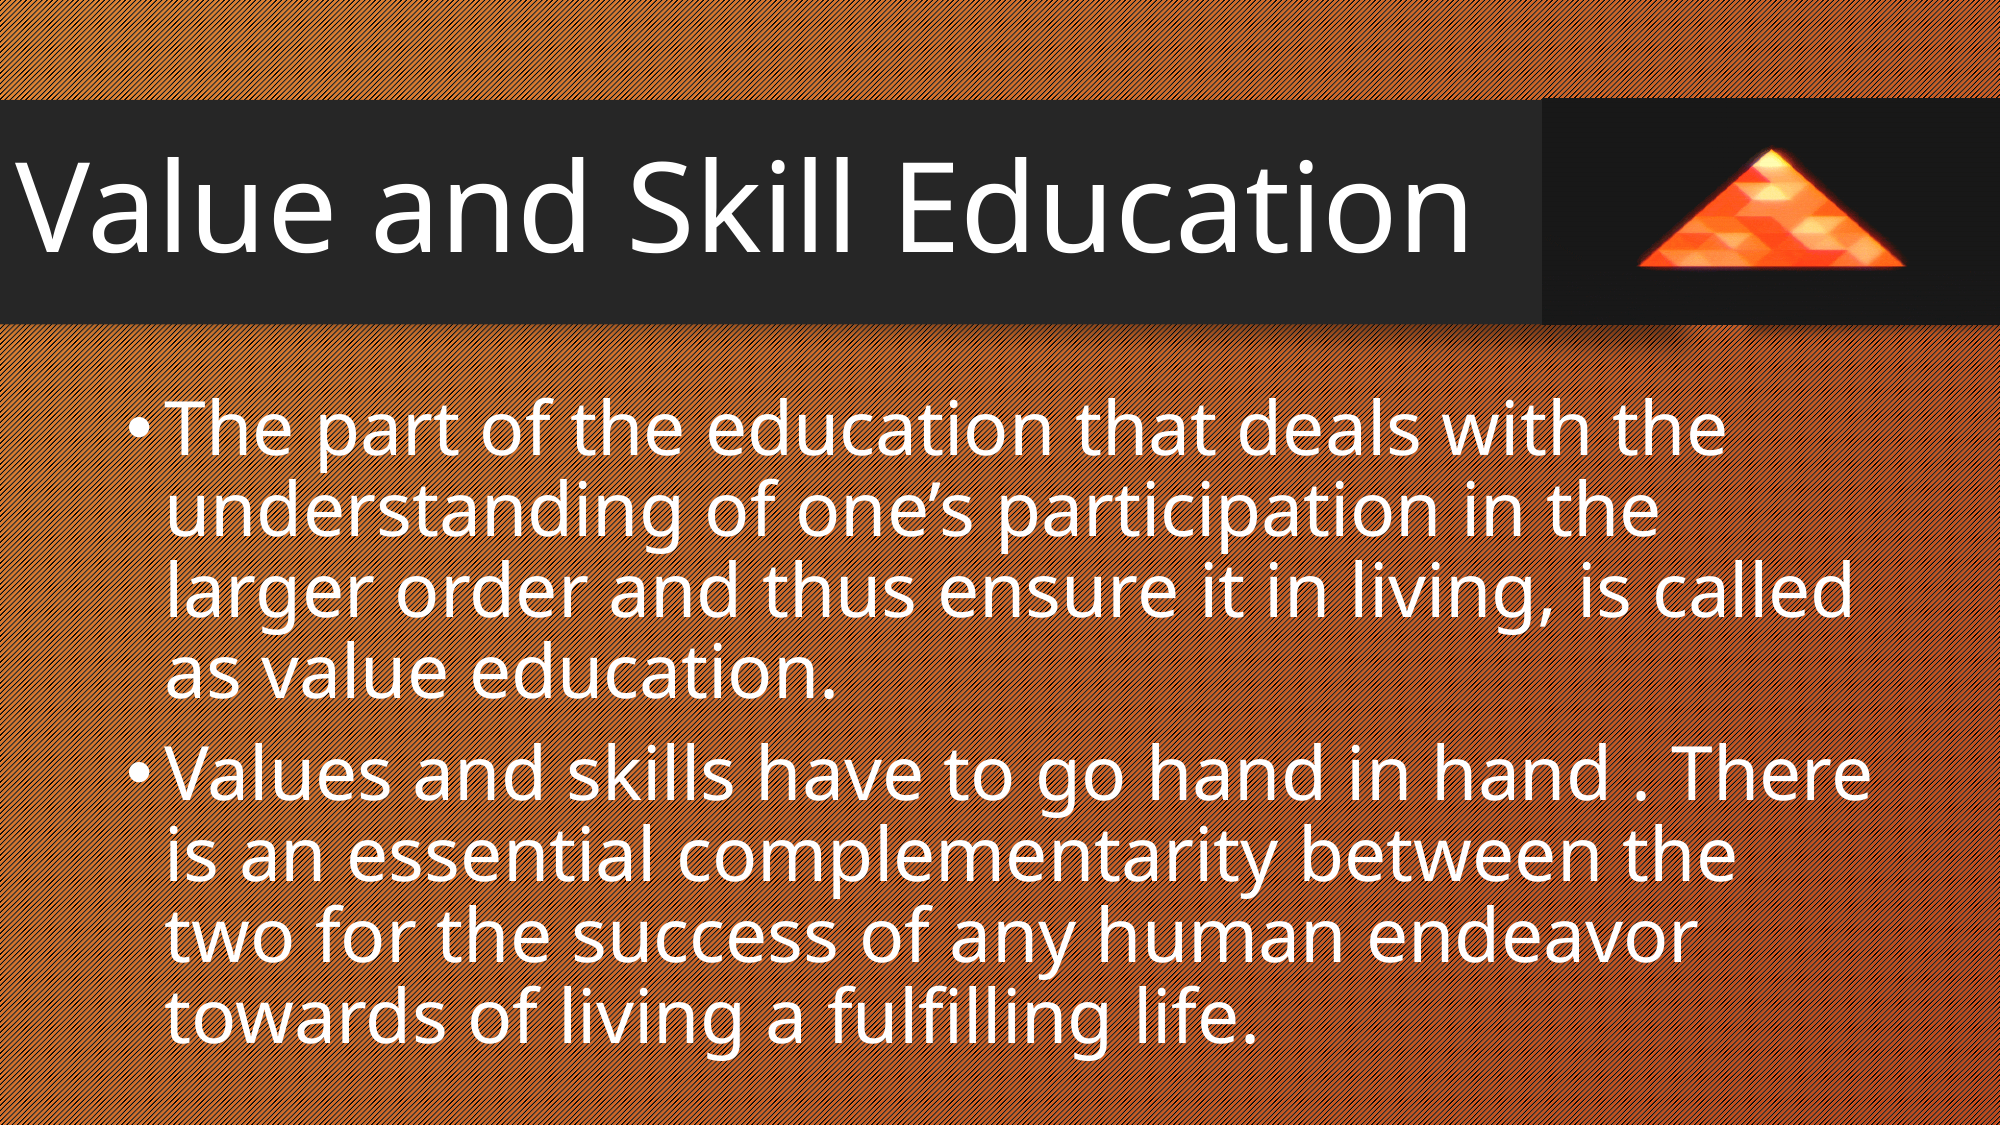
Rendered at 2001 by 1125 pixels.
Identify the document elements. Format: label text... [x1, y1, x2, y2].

picture [0, 0, 2000, 1125]
title Value and Skill Education [0, 123, 1541, 301]
list The part of the education that deals with the understanding of one’s participation in the larger order and thus ensure it in living, is called as value education. Values and skills have to go hand in hand . There is an essential complementarity between the two for the success of any human endeavor towards of living a fulfilling life. [111, 383, 1904, 1096]
